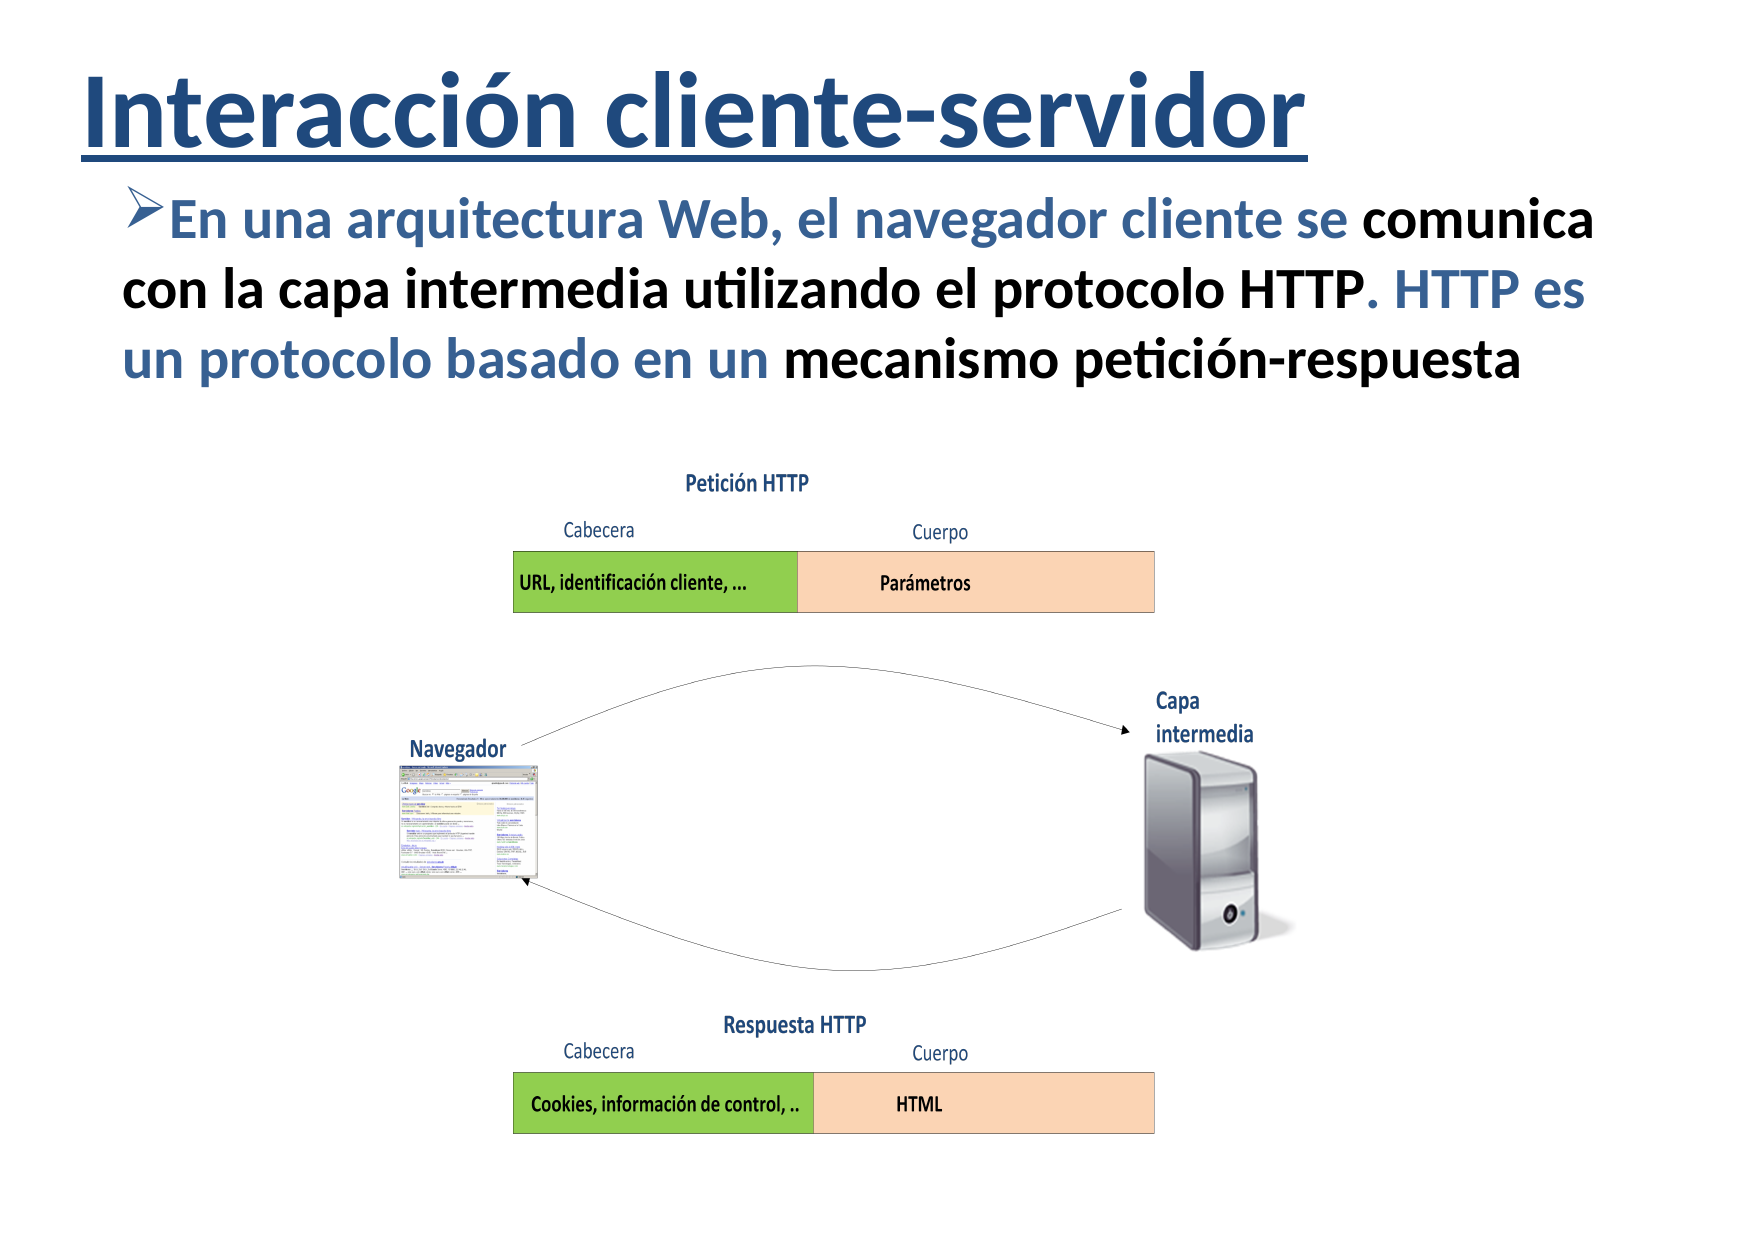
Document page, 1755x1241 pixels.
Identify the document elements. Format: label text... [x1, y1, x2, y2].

text_box En una arquitectura Web, el navegador cliente se comunica con la capa intermedia utilizando el protocolo HTTP. HTTP es un protocolo basado en un mecanismo petición-respuesta [103, 170, 1637, 622]
text_box Interacción cliente-servidor [62, 29, 1623, 226]
picture [389, 457, 1315, 1167]
